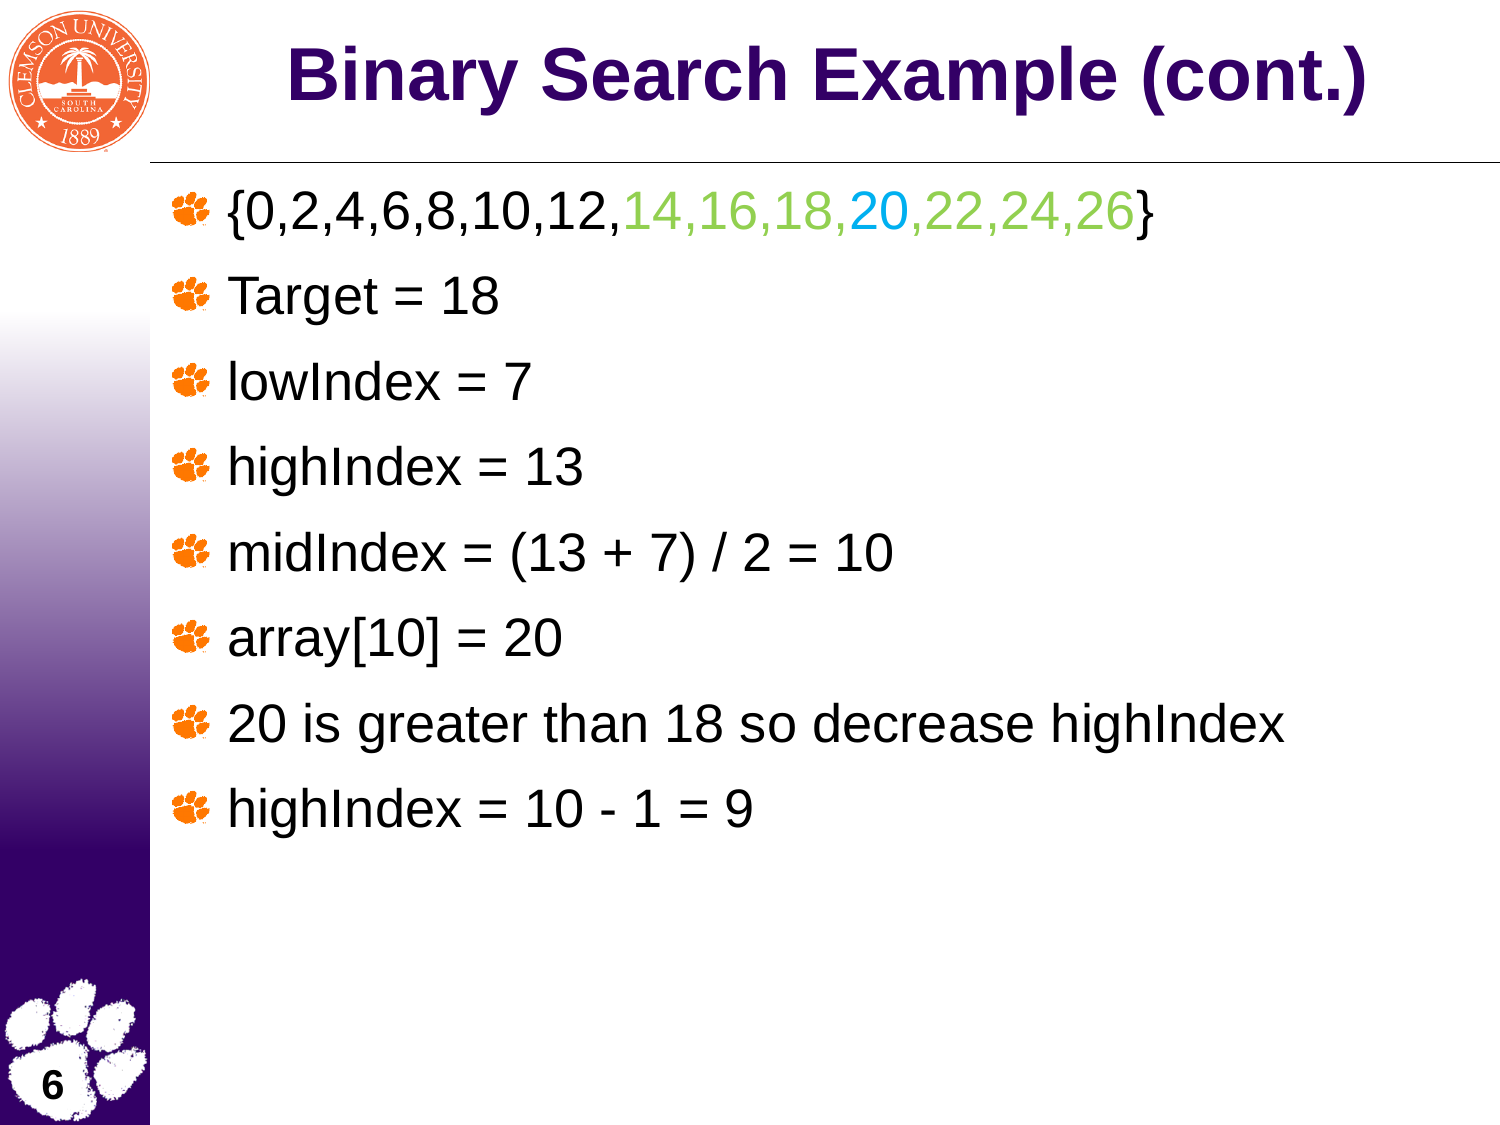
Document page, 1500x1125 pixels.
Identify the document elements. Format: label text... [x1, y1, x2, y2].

picture [171, 788, 210, 826]
picture [8, 10, 150, 152]
picture [171, 274, 210, 313]
list {0,2,4,6,8,10,12,14,16,18,20,22,24,26} Target = 18 lowIndex = 7 highIndex = 13 midIndex = (13 + 7) / 2 = 10 array[10] = 20 20 is greater than 18 so decrease highIndex highIndex = 10 - 1 = 9 [156, 174, 1488, 1120]
picture [171, 531, 210, 570]
title Binary Search Example (cont.) [156, 5, 1500, 150]
picture [171, 702, 210, 741]
picture [171, 445, 210, 484]
picture [0, 974, 150, 1125]
picture [171, 360, 210, 399]
picture [171, 617, 210, 655]
picture [171, 189, 210, 228]
